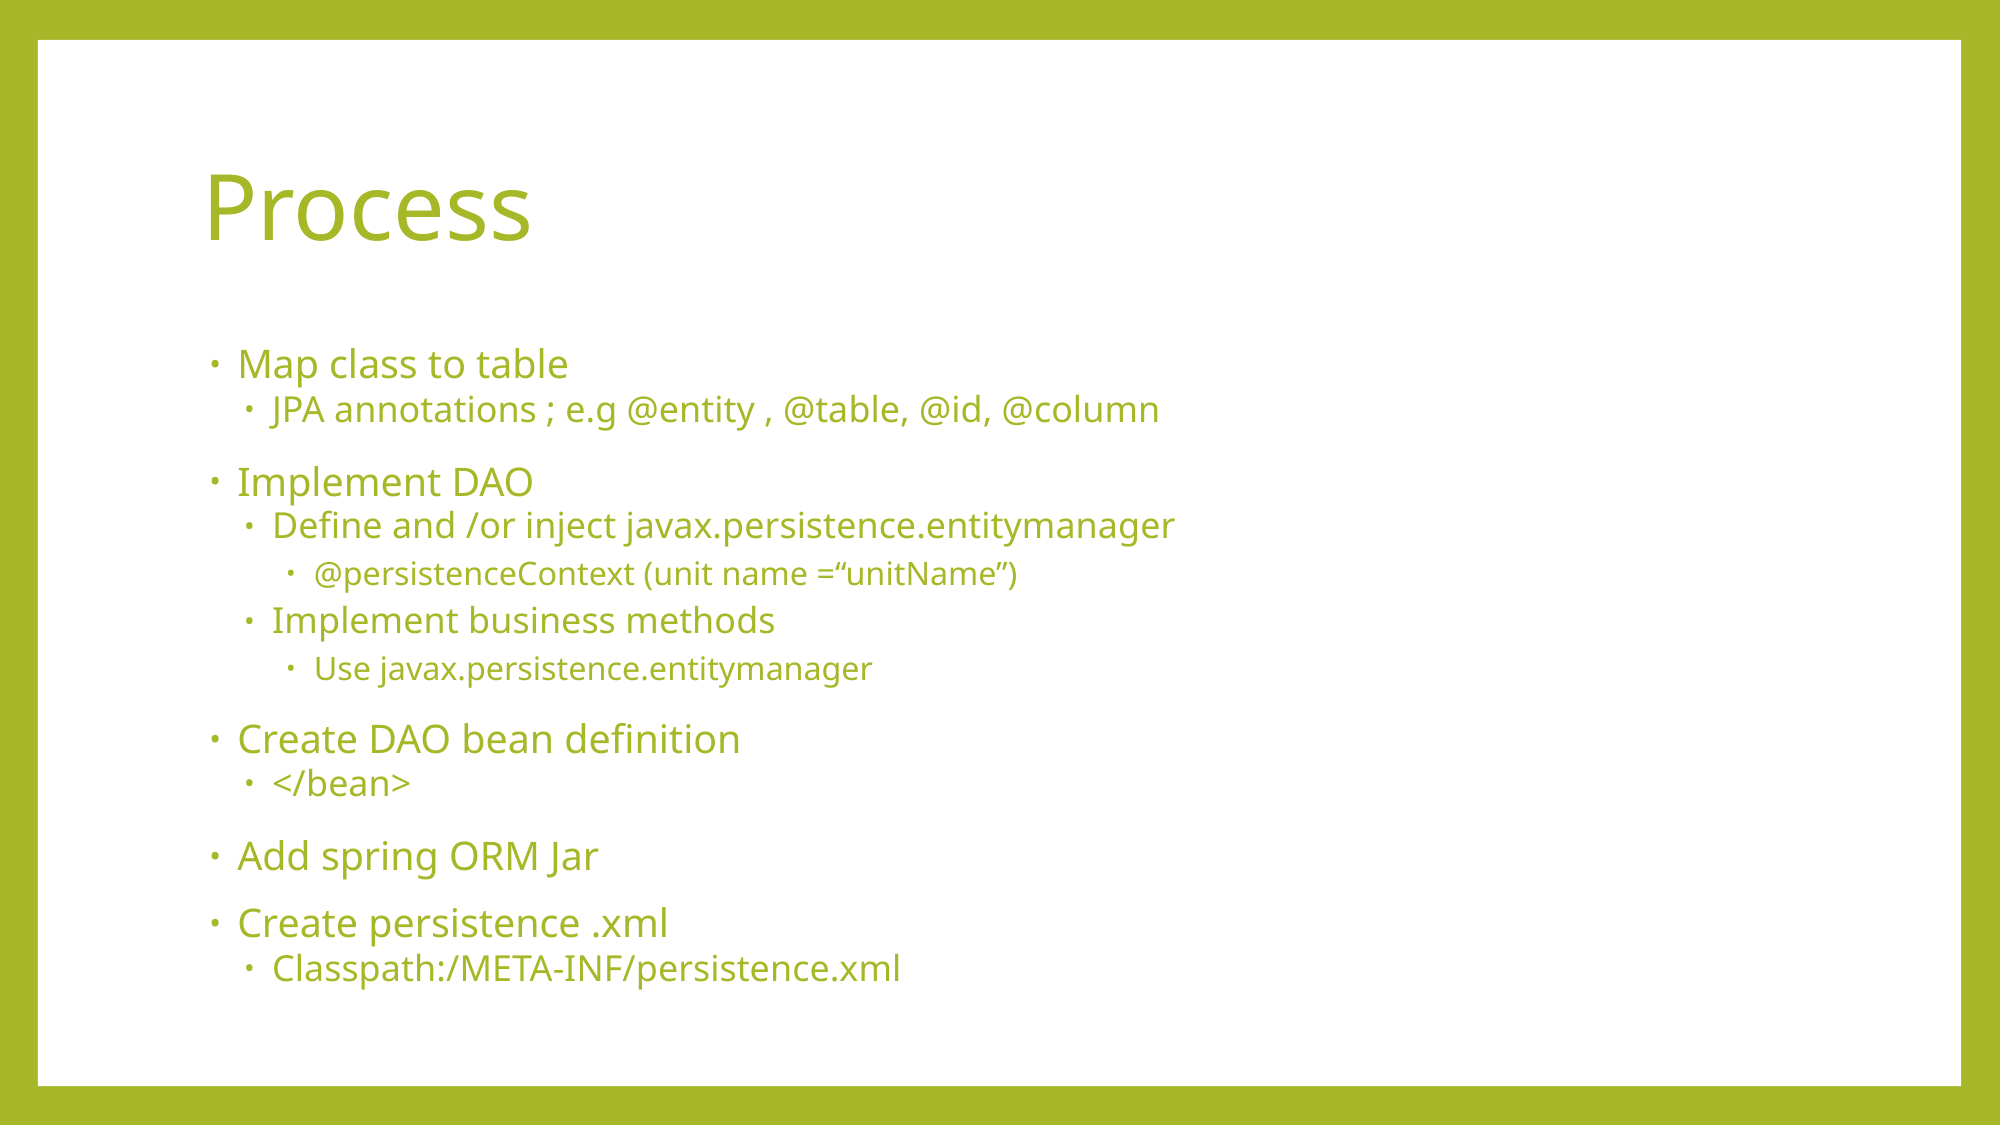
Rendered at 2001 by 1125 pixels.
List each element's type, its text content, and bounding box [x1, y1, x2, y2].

title Process [187, 99, 1808, 323]
list Map class to table JPA annotations ; e.g @entity , @table, @id, @column Implement DAO Define and /or inject javax.persistence.entitymanager @persistenceContext (unit name =“unitName”) Implement business methods Use javax.persistence.entitymanager Create DAO bean definition </bean> Add spring ORM Jar Create persistence .xml Classpath:/META-INF/persistence.xml [187, 337, 1808, 1000]
